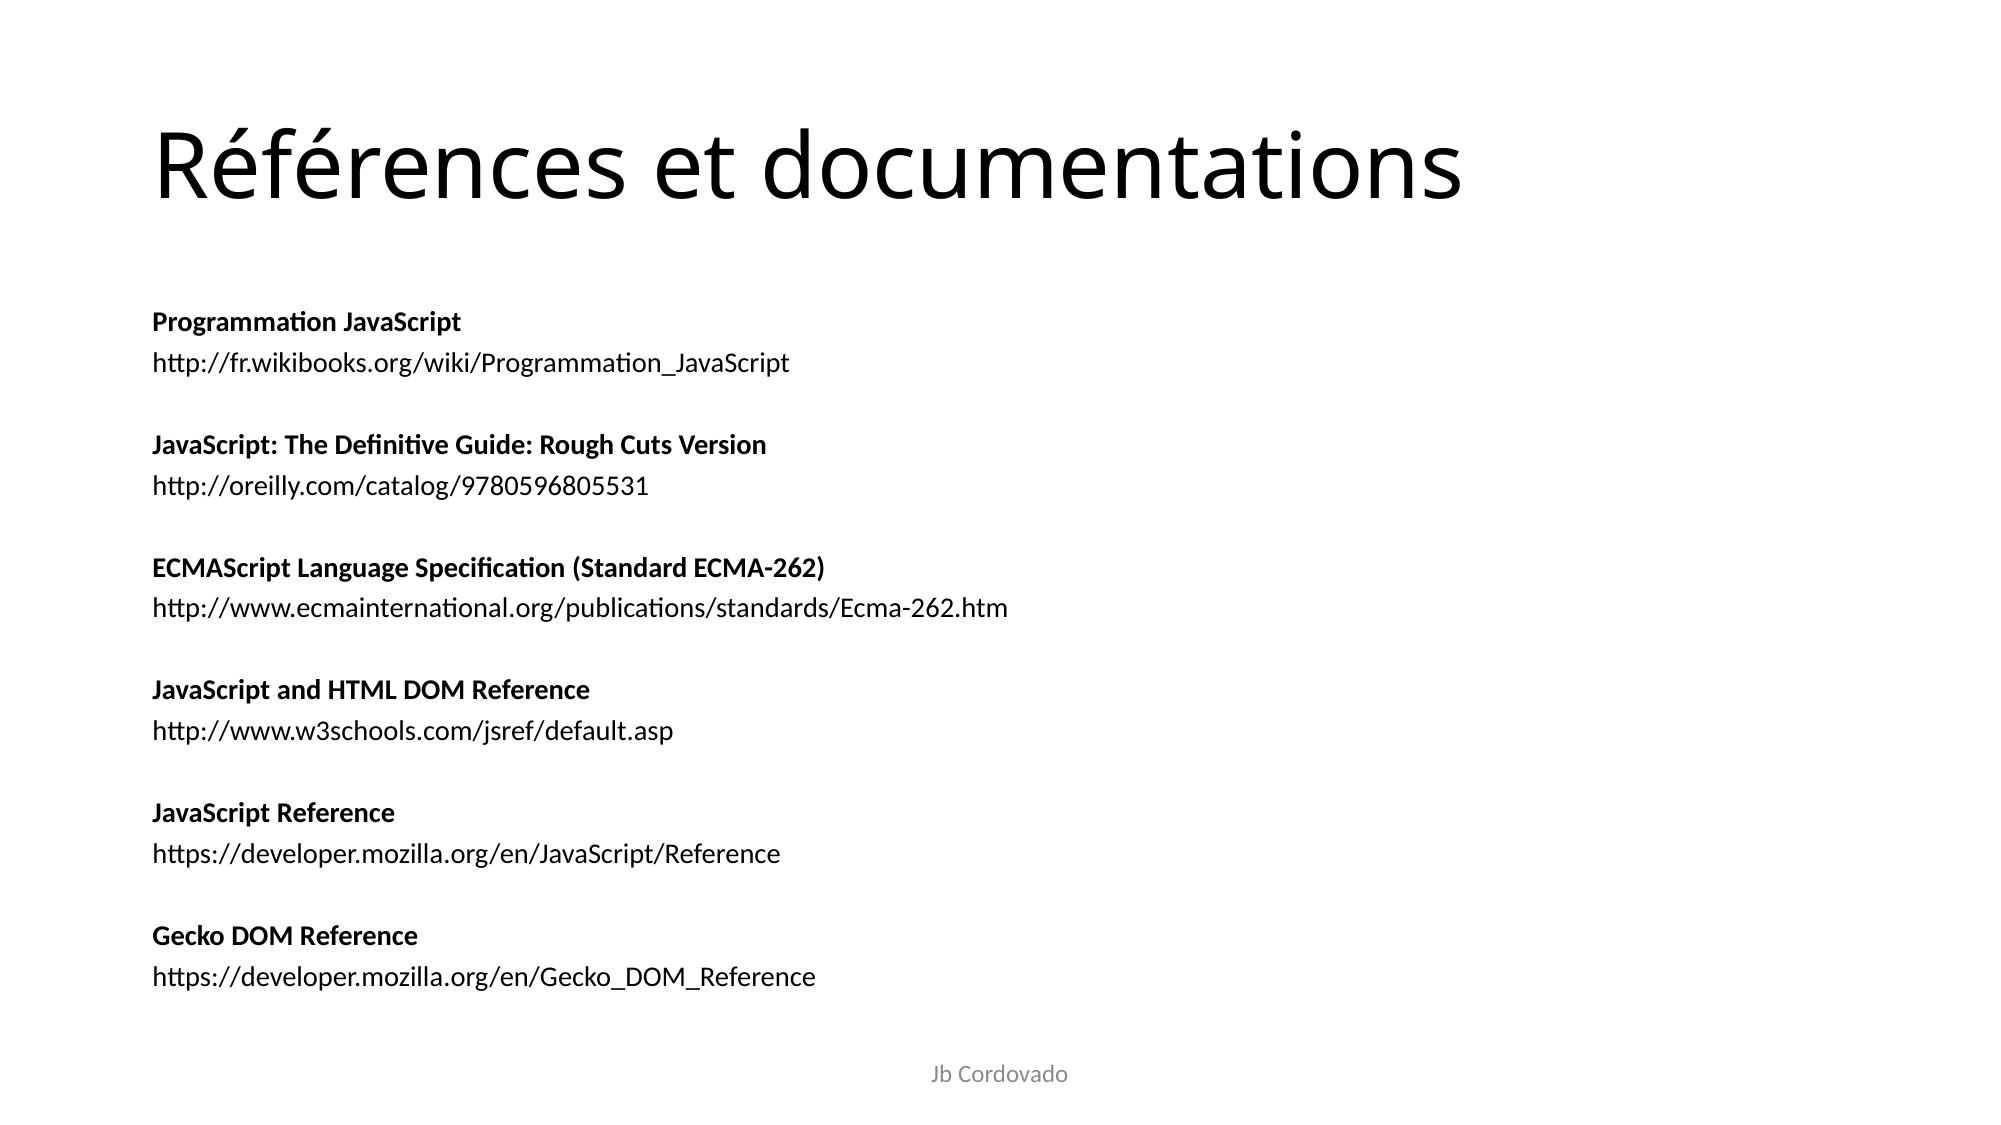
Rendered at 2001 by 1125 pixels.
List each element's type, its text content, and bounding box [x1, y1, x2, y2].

list Programmation JavaScript http://fr.wikibooks.org/wiki/Programmation_JavaScript JavaScript: The Definitive Guide: Rough Cuts Version http://oreilly.com/catalog/9780596805531 ECMAScript Language Specification (Standard ECMA-262) http://www.ecmainternational.org/publications/standards/Ecma-262.htm JavaScript and HTML DOM Reference http://www.w3schools.com/jsref/default.asp JavaScript Reference https://developer.mozilla.org/en/JavaScript/Reference Gecko DOM Reference https://developer.mozilla.org/en/Gecko_DOM_Reference [137, 299, 1863, 1014]
footer Jb Cordovado [662, 1042, 1338, 1103]
title Références et documentations [137, 59, 1863, 278]
